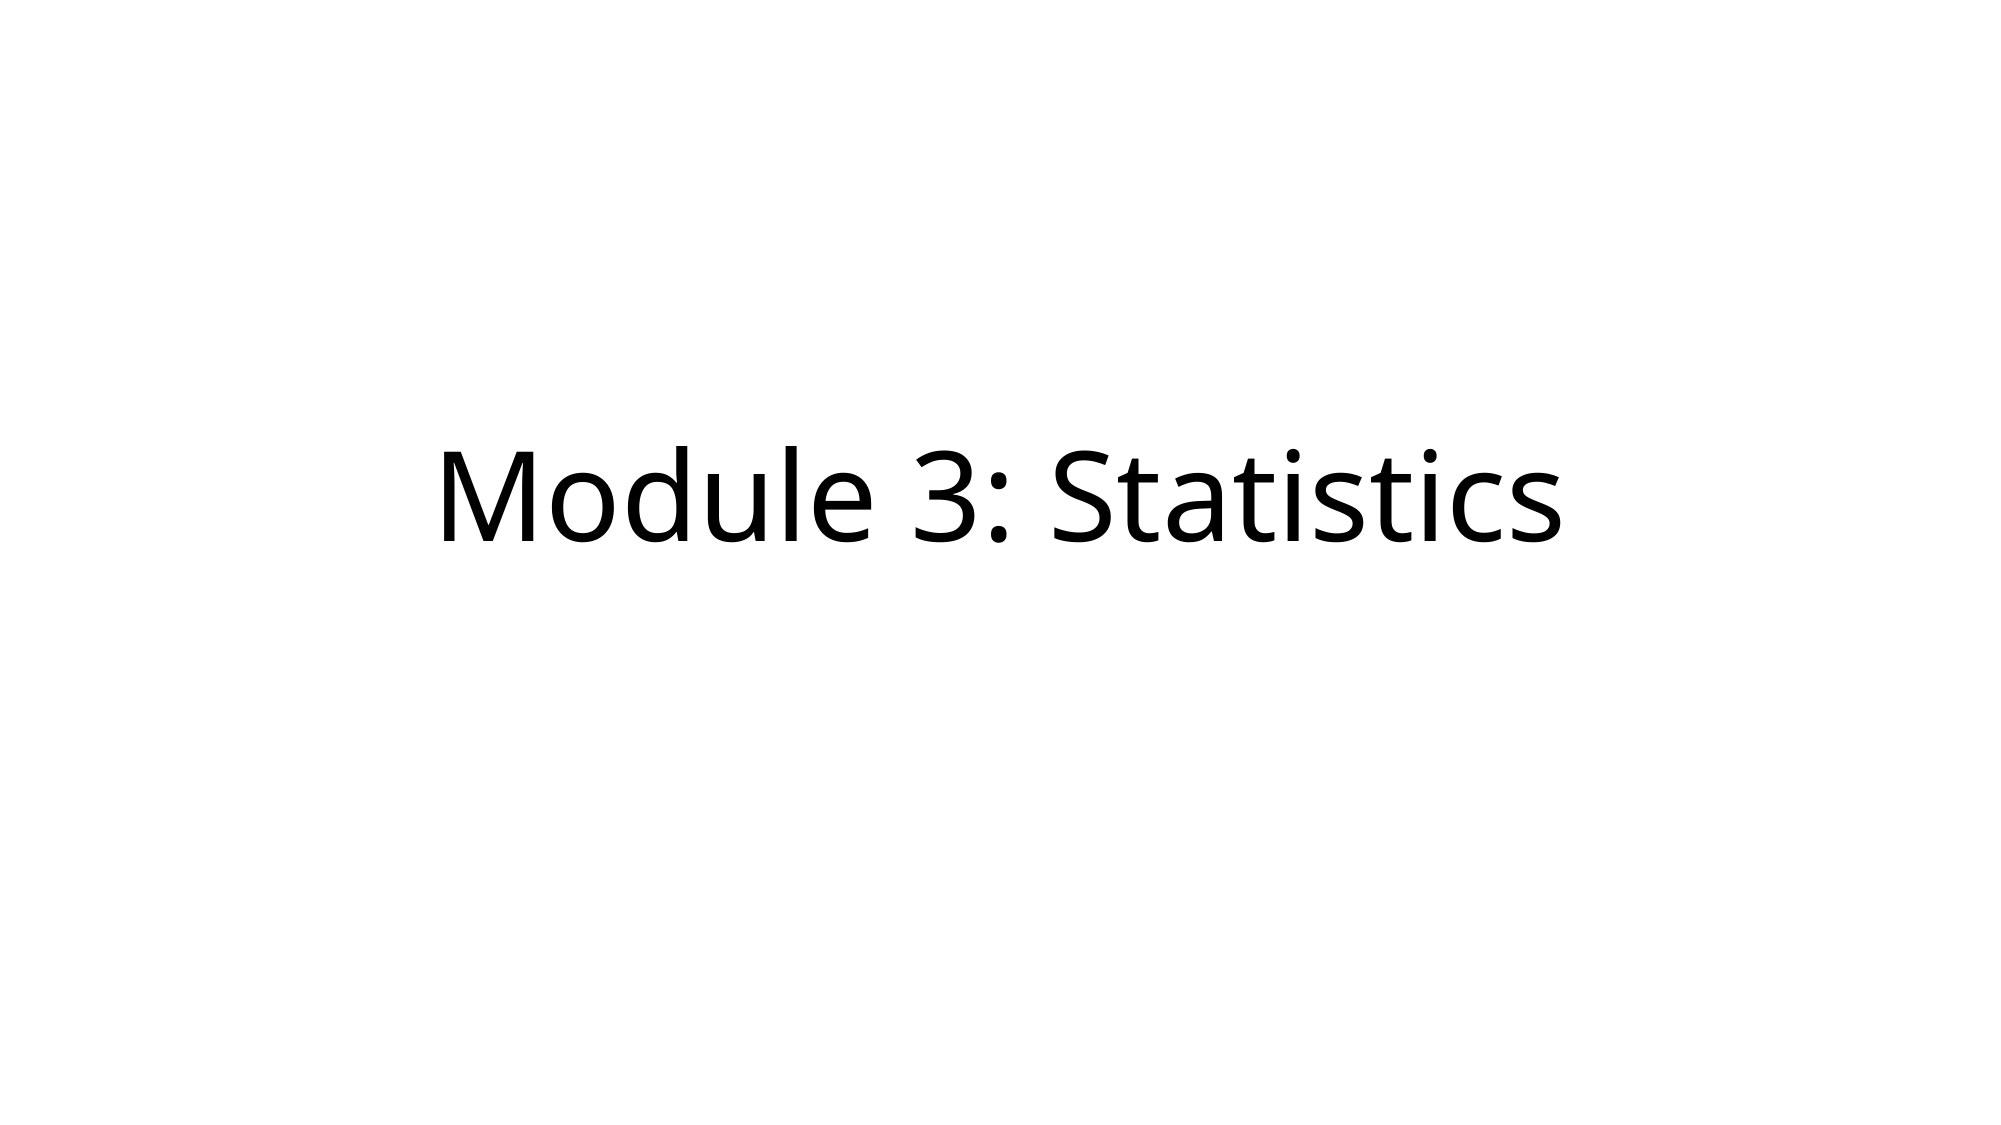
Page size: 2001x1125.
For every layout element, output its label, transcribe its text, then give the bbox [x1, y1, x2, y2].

title Module 3: Statistics [249, 184, 1750, 576]
